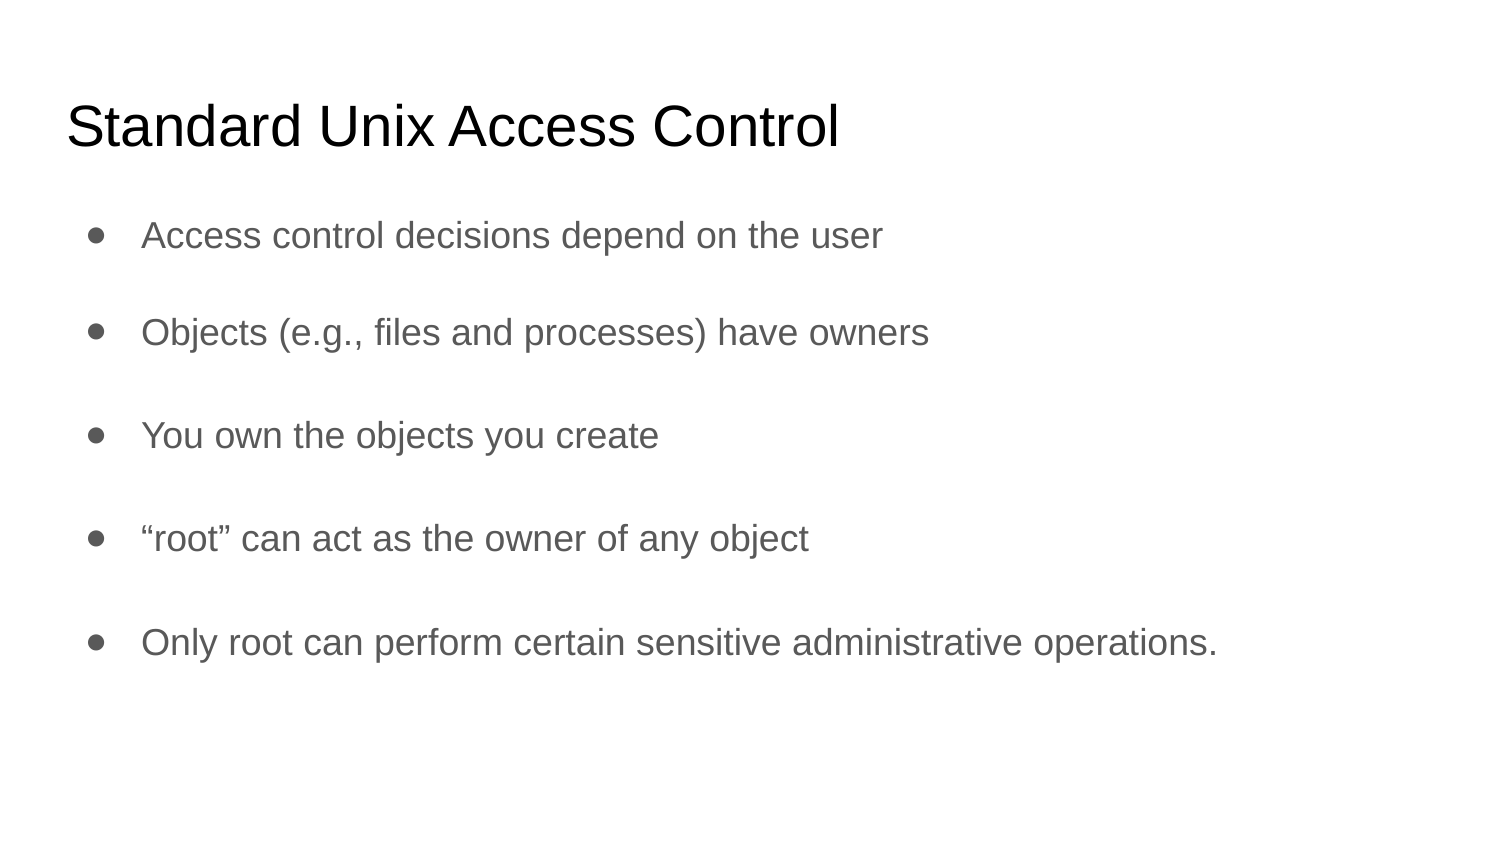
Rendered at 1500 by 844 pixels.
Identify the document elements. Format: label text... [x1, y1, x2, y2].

list Access control decisions depend on the user Objects (e.g., files and processes) have owners You own the objects you create “root” can act as the owner of any object Only root can perform certain sensitive administrative operations. [51, 189, 1449, 750]
title Standard Unix Access Control [51, 72, 1449, 167]
